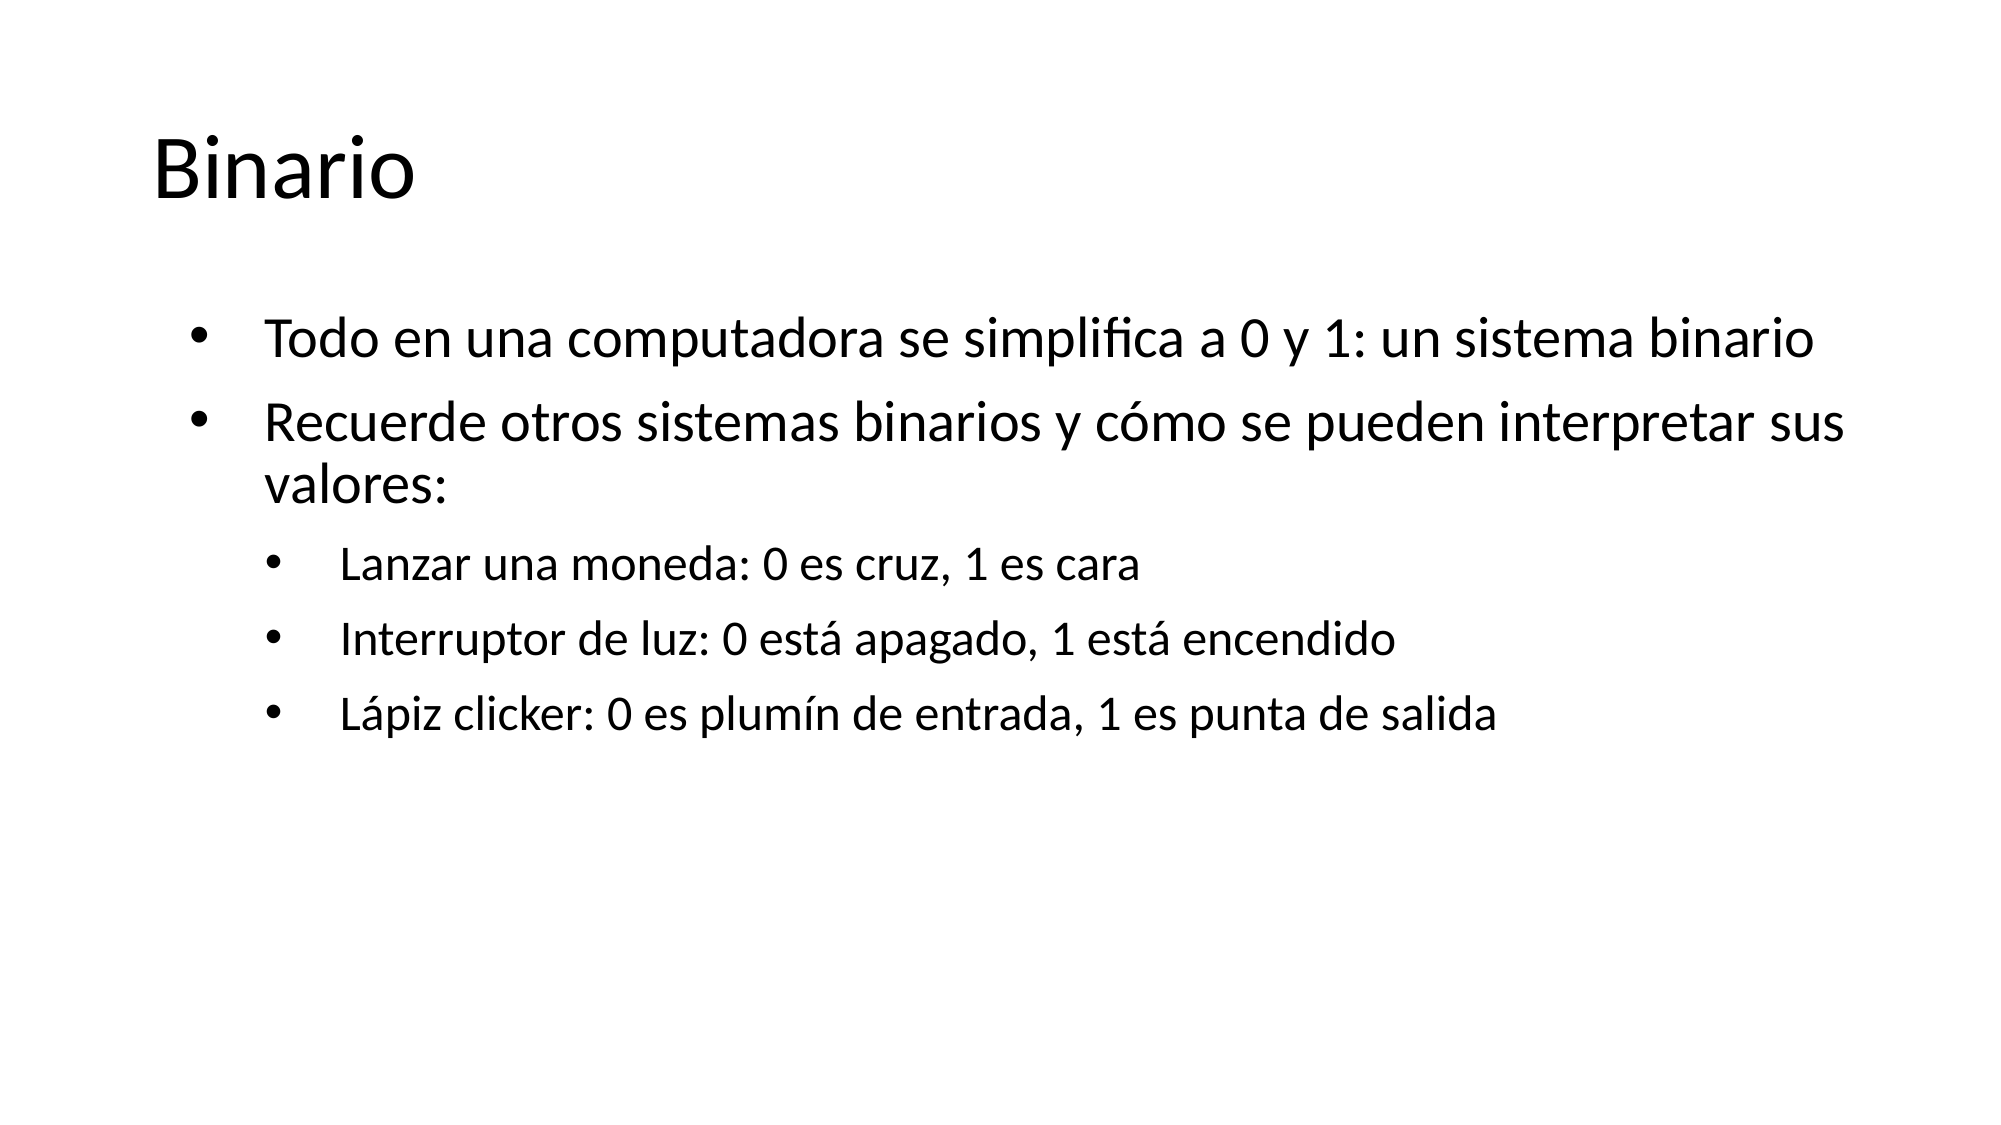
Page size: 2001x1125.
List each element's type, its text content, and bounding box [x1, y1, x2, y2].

list Todo en una computadora se simplifica a 0 y 1: un sistema binario Recuerde otros sistemas binarios y cómo se pueden interpretar sus valores: Lanzar una moneda: 0 es cruz, 1 es cara Interruptor de luz: 0 está apagado, 1 está encendido Lápiz clicker: 0 es plumín de entrada, 1 es punta de salida [137, 299, 1863, 1014]
title Binario [137, 59, 1863, 278]
